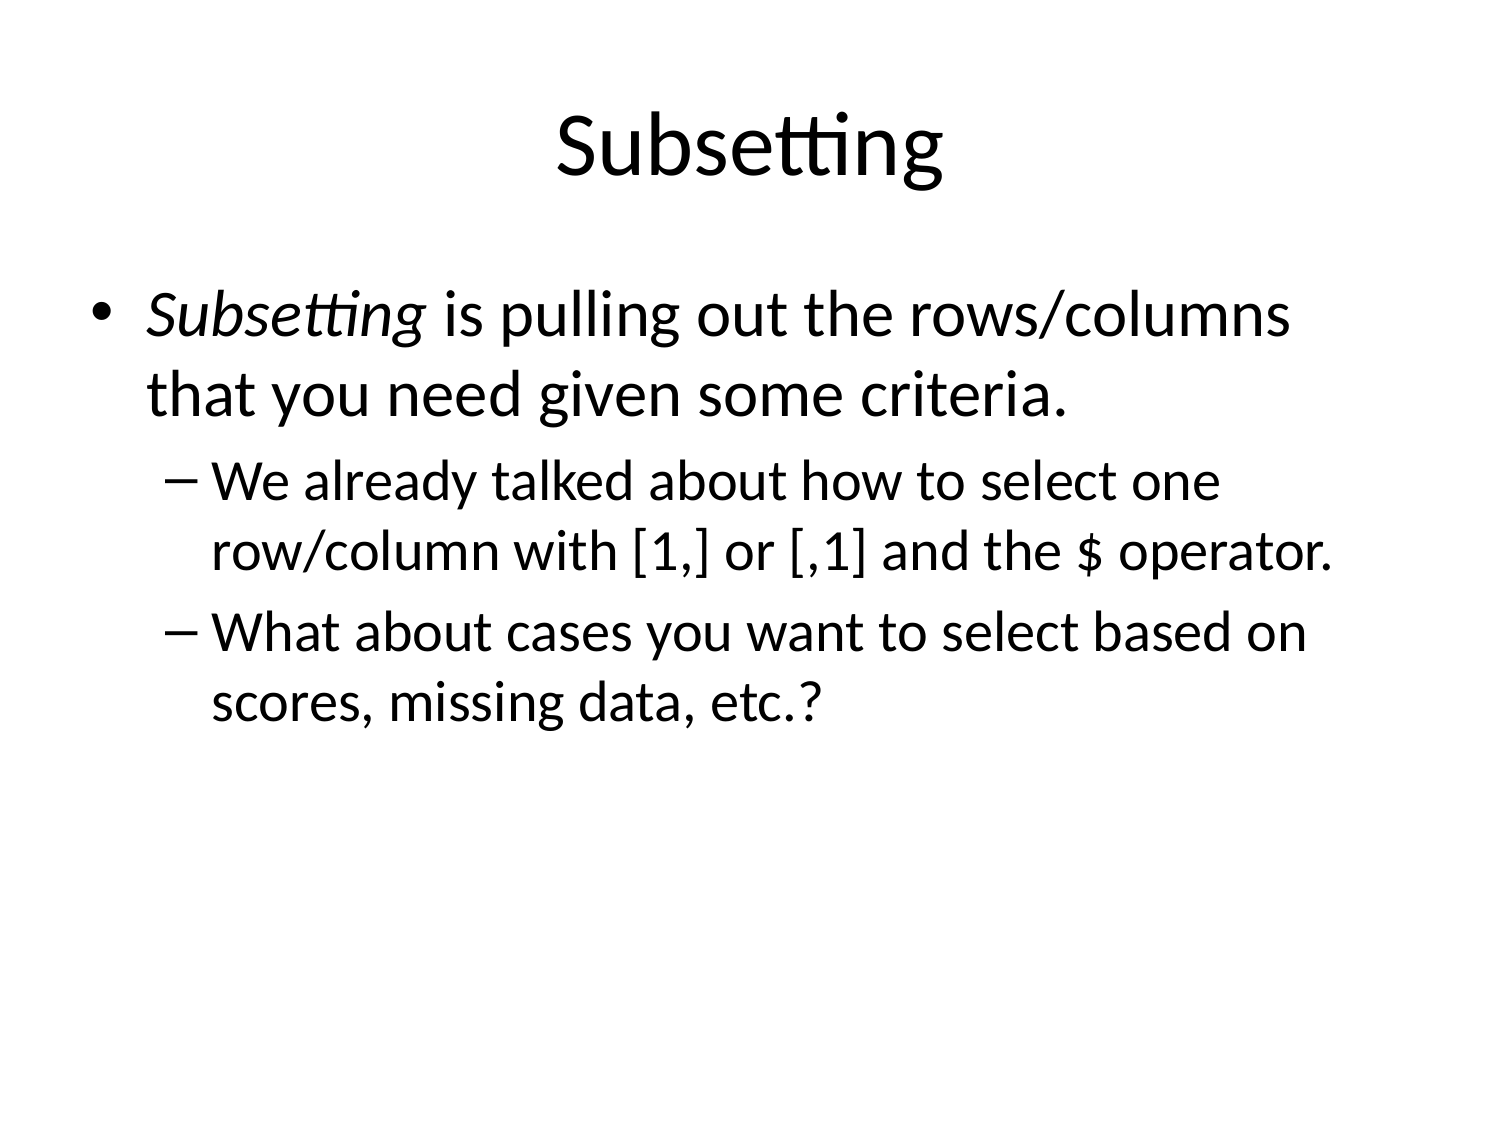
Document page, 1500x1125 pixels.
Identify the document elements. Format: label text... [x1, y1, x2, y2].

list Subsetting is pulling out the rows/columns that you need given some criteria. We already talked about how to select one row/column with [1,] or [,1] and the $ operator. What about cases you want to select based on scores, missing data, etc.? [75, 262, 1425, 1005]
title Subsetting [75, 45, 1425, 233]
